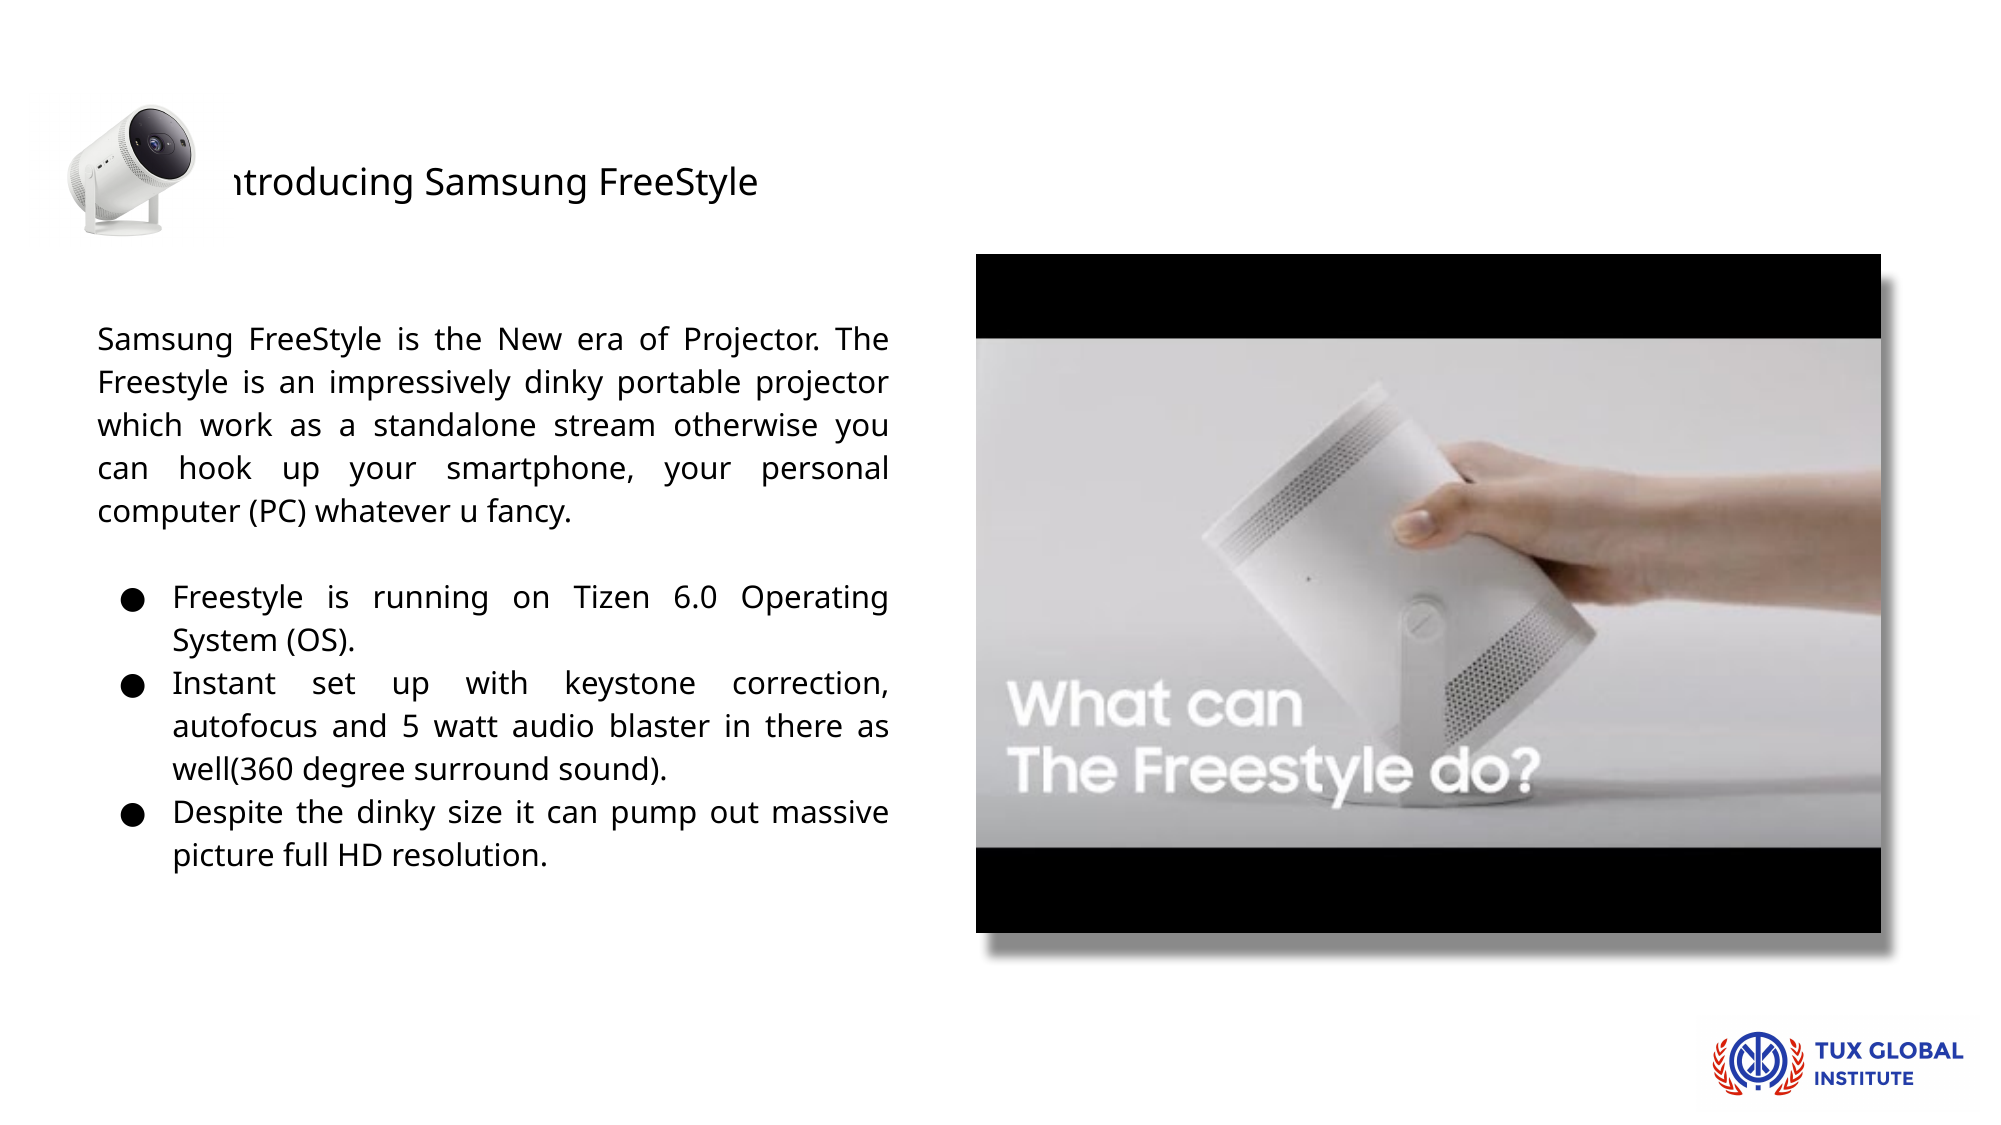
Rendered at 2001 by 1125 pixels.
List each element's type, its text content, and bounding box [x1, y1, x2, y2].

text_box Introducing Samsung FreeStyle [235, 142, 823, 253]
picture [0, 0, 2000, 997]
picture [1696, 1015, 1980, 1112]
text_box Samsung FreeStyle is the New era of Projector. The Freestyle is an impressively dinky portable projector which work as a standalone stream otherwise you can hook up your smartphone, your personal computer (PC) whatever u fancy. Freestyle is running on Tizen 6.0 Operating System (OS). Instant set up with keystone correction, autofocus and 5 watt audio blaster in there as well(360 degree surround sound). Despite the dinky size it can pump out massive picture full HD resolution. [82, 298, 906, 889]
